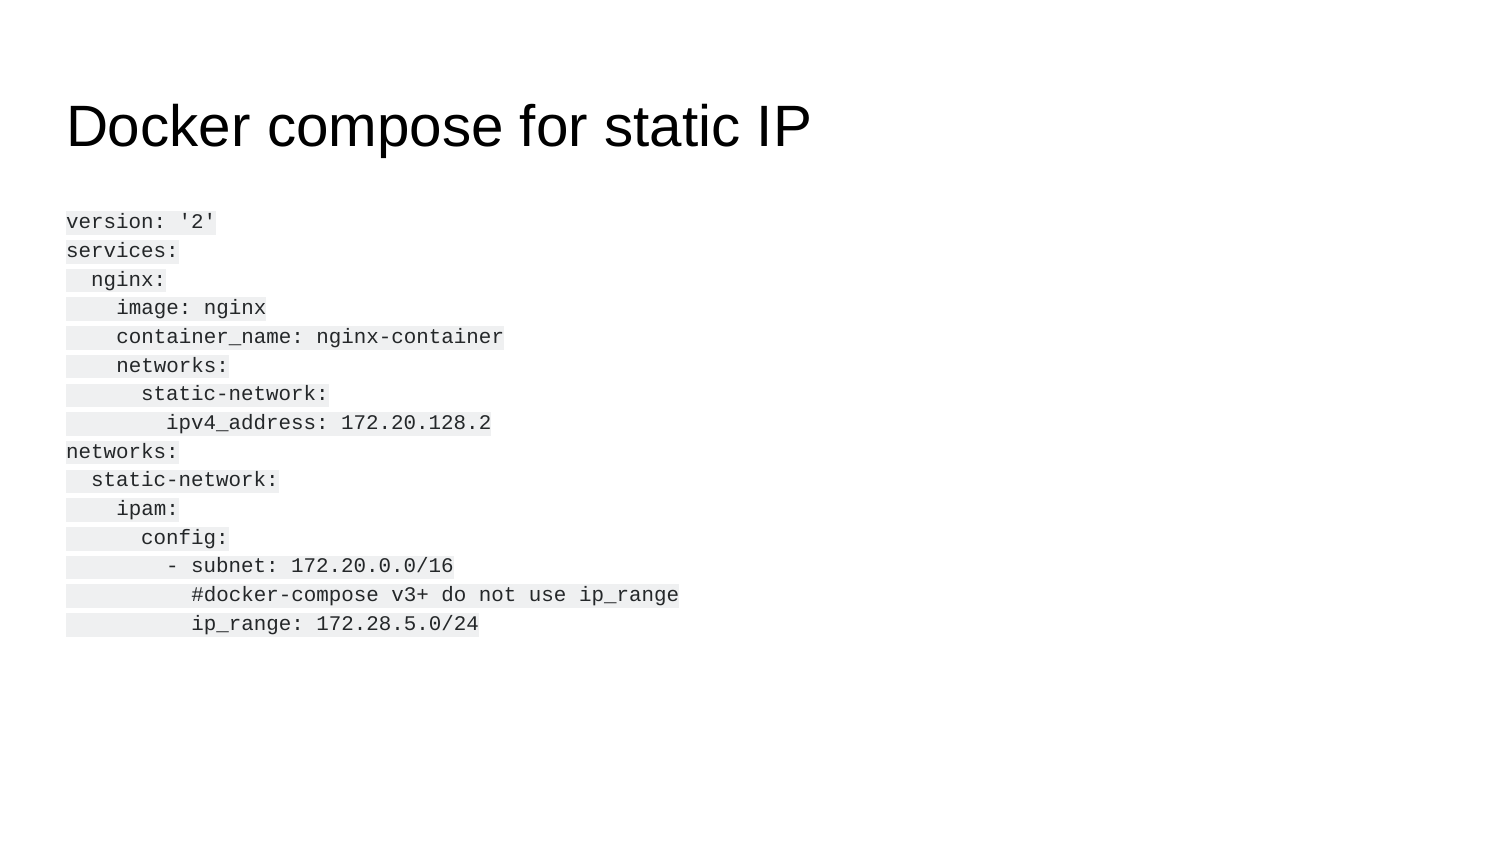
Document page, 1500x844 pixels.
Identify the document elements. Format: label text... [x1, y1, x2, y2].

list version: '2' services: nginx: image: nginx container_name: nginx-container networks: static-network: ipv4_address: 172.20.128.2 networks: static-network: ipam: config: - subnet: 172.20.0.0/16 #docker-compose v3+ do not use ip_range ip_range: 172.28.5.0/24 [51, 189, 1449, 750]
title Docker compose for static IP [51, 72, 1449, 167]
